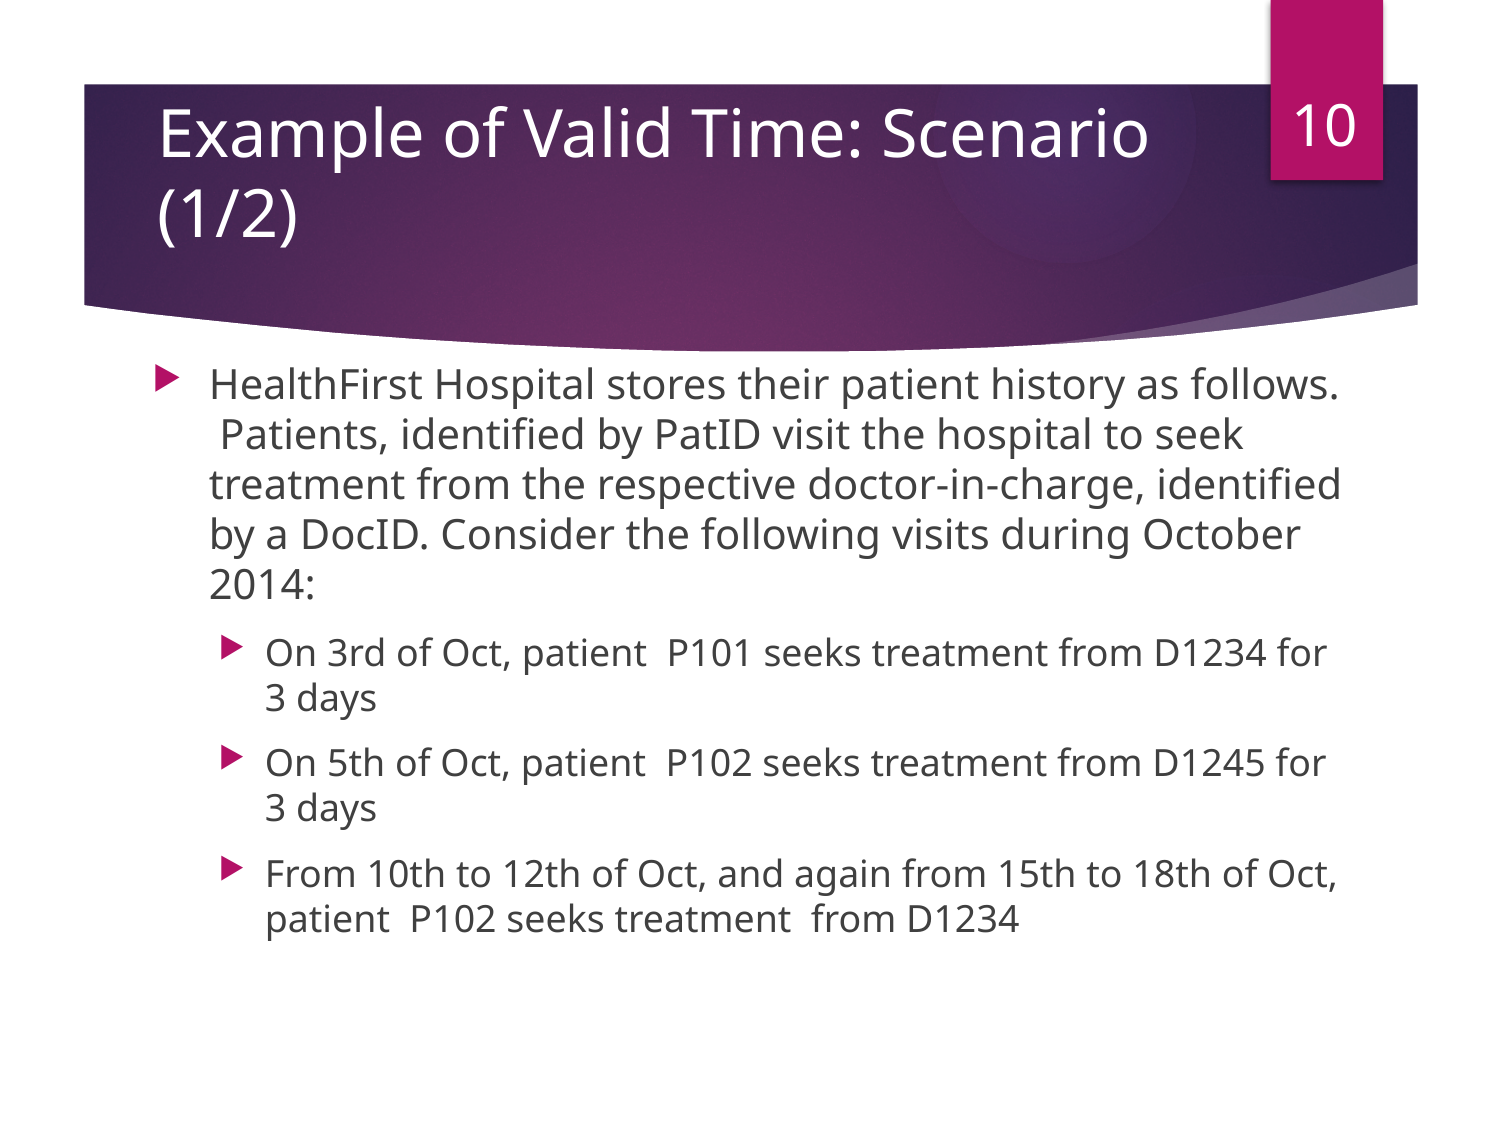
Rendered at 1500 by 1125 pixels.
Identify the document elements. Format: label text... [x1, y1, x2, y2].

title Example of Valid Time: Scenario (1/2) [142, 152, 1183, 269]
list HealthFirst Hospital stores their patient history as follows. Patients, identified by PatID visit the hospital to seek treatment from the respective doctor-in-charge, identified by a DocID. Consider the following visits during October 2014: On 3rd of Oct, patient P101 seeks treatment from D1234 for 3 days On 5th of Oct, patient P102 seeks treatment from D1245 for 3 days From 10th to 12th of Oct, and again from 15th to 18th of Oct, patient P102 seeks treatment from D1234 [137, 350, 1359, 1050]
slide_number 10 [1259, 48, 1390, 175]
